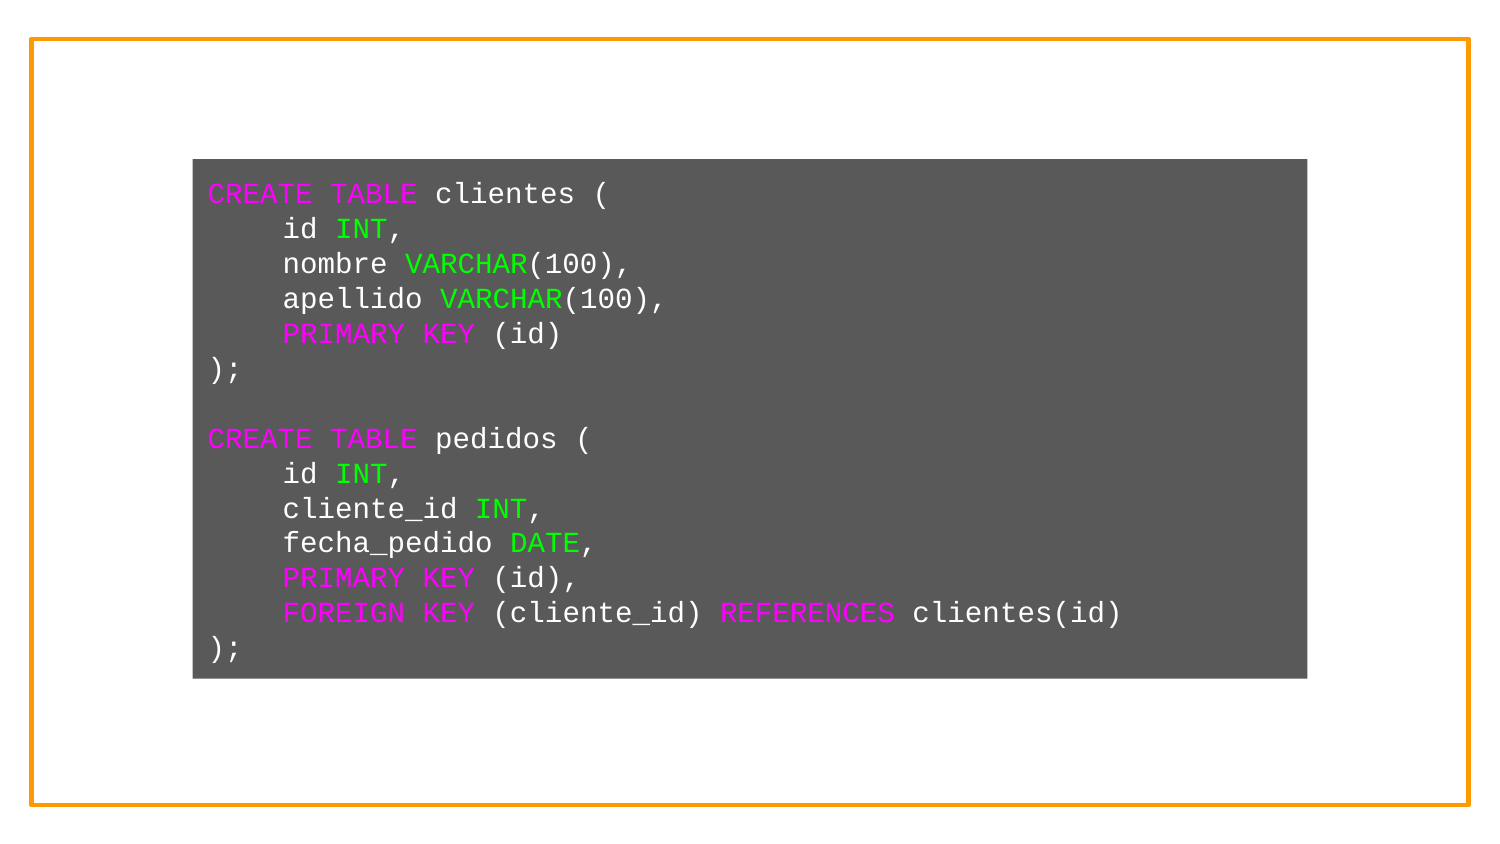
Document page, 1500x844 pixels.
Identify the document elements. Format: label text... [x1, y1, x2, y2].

text_box [31, 38, 1469, 805]
text_box CREATE TABLE clientes ( id INT, nombre VARCHAR(100), apellido VARCHAR(100), PRIMARY KEY (id) ); CREATE TABLE pedidos ( id INT, cliente_id INT, fecha_pedido DATE, PRIMARY KEY (id), FOREIGN KEY (cliente_id) REFERENCES clientes(id) ); [192, 159, 1308, 679]
